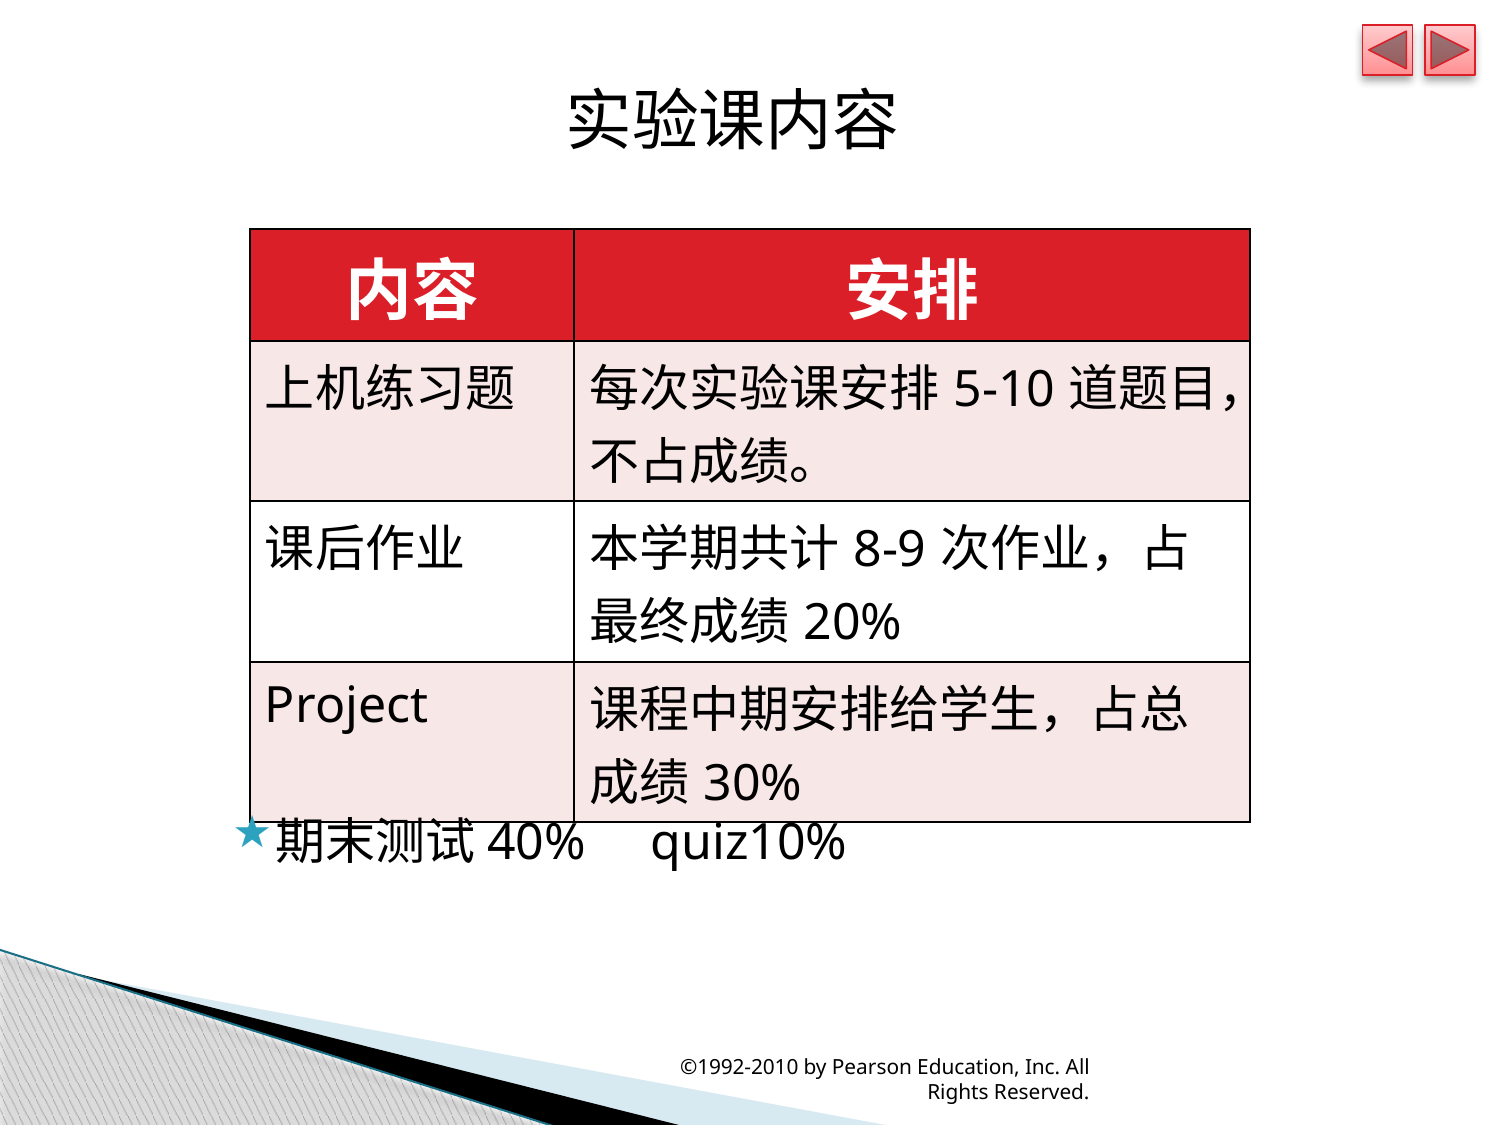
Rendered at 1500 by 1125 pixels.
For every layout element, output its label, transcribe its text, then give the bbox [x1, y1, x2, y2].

table_cell 每次实验课安排5-10道题目，不占成绩。 [575, 342, 1249, 500]
table_header 内容 [251, 230, 573, 340]
table_cell Project [251, 663, 573, 801]
table_header 安排 [575, 230, 1249, 340]
table_cell 本学期共计8-9次作业，占最终成绩20% [575, 502, 1249, 661]
text_box 期末测试40% quiz10% [175, 801, 1483, 877]
text_box 实验课内容 [550, 70, 1184, 165]
table_cell 课后作业 [251, 502, 573, 661]
table_cell 课程中期安排给学生，占总成绩30% [575, 663, 1249, 801]
footer ©1992-2010 by Pearson Education, Inc. All Rights Reserved. [650, 1051, 1105, 1112]
table_cell 上机练习题 [251, 342, 573, 500]
